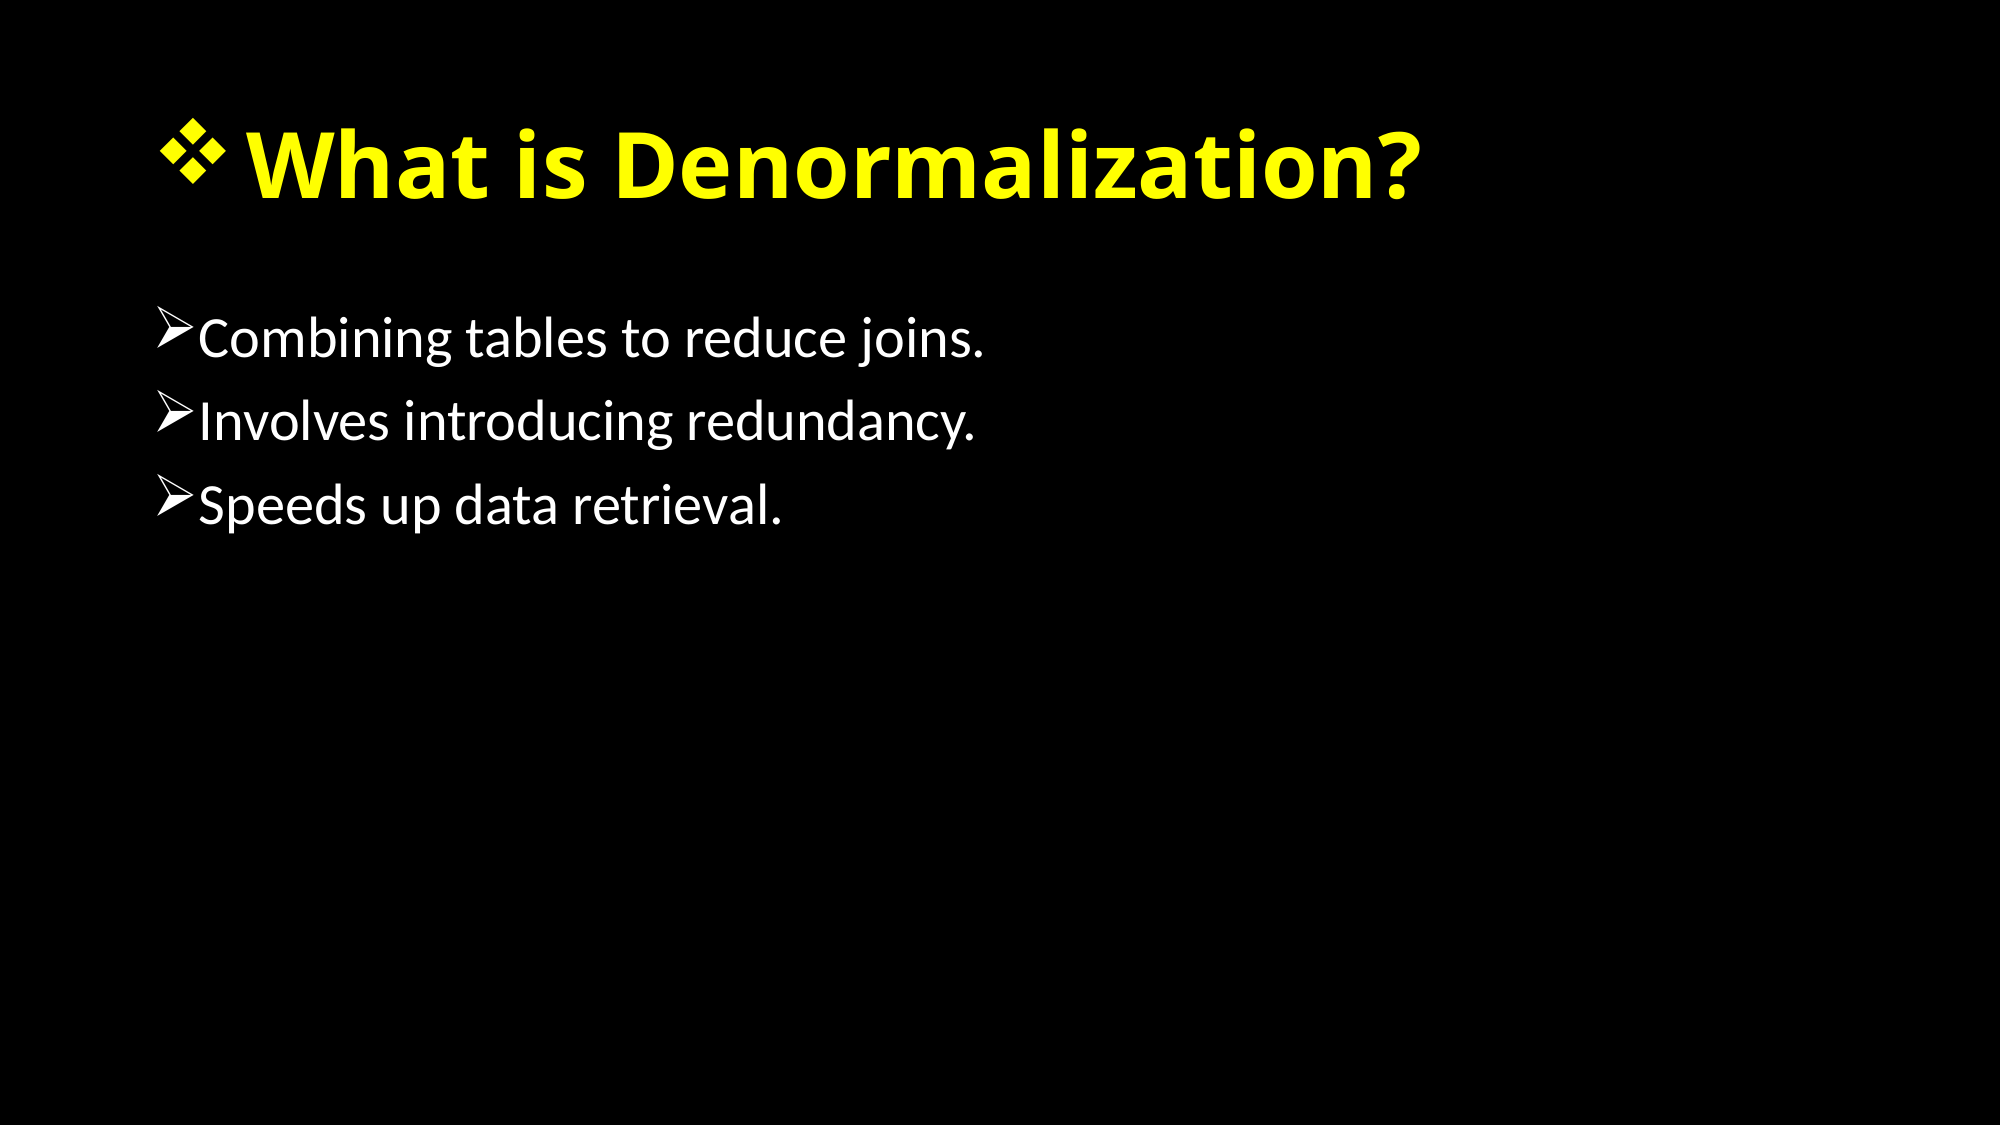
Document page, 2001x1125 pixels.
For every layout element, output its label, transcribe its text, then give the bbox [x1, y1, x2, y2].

list Combining tables to reduce joins. Involves introducing redundancy. Speeds up data retrieval. [137, 299, 1863, 1014]
title What is Denormalization? [137, 59, 1863, 278]
